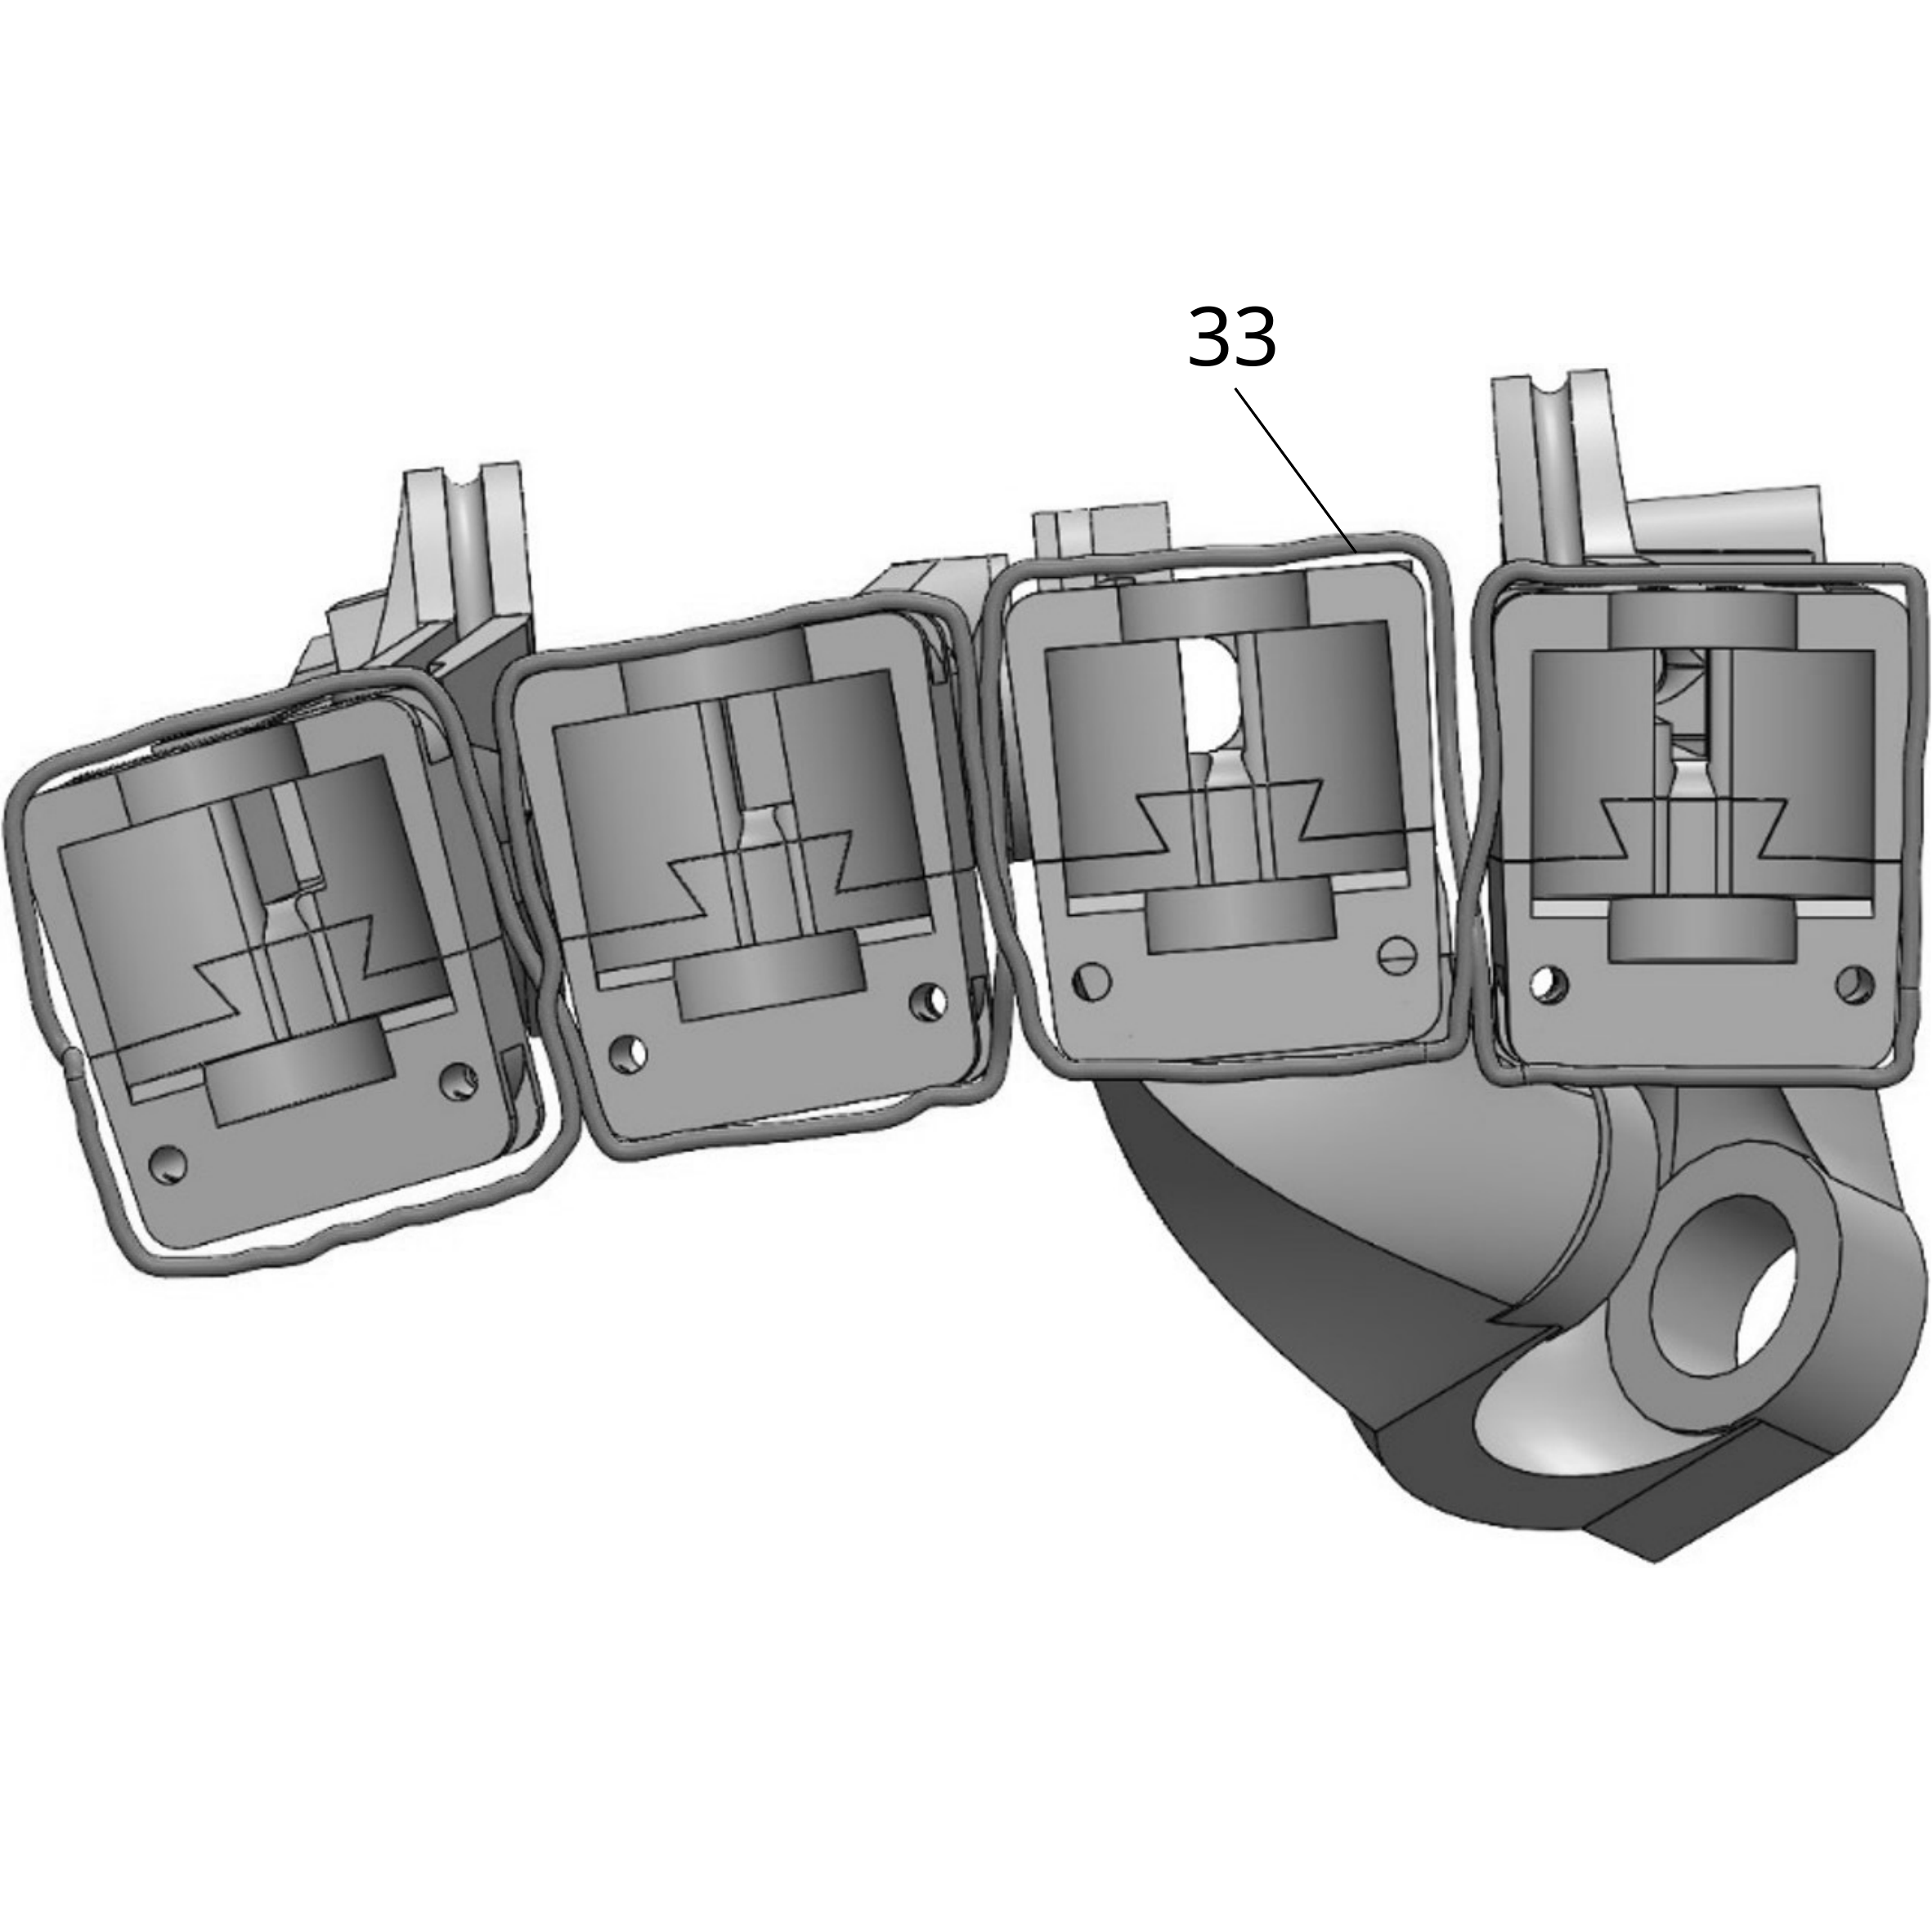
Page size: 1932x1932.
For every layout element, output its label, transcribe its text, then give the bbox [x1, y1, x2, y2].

picture [0, 362, 1932, 1569]
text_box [1235, 388, 1357, 554]
text_box 33 [1174, 278, 1297, 362]
